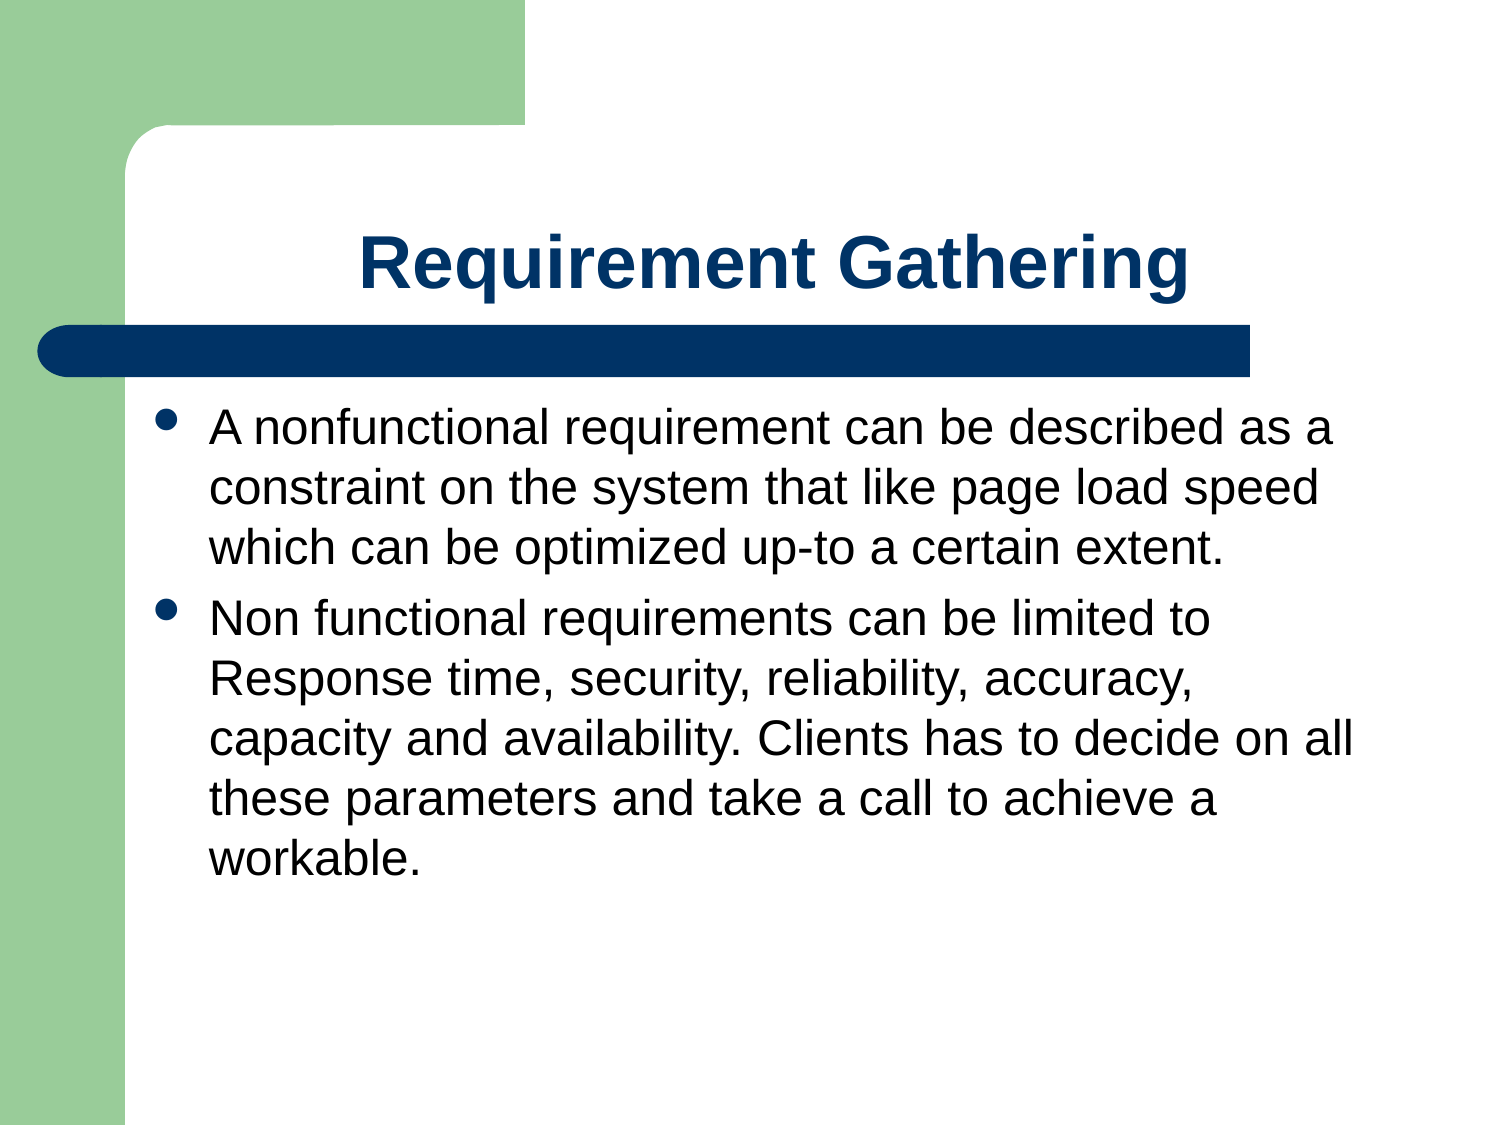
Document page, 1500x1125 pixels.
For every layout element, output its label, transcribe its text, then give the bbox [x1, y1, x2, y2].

title Requirement Gathering [125, 125, 1425, 313]
list A nonfunctional requirement can be described as a constraint on the system that like page load speed which can be optimized up-to a certain extent. Non functional requirements can be limited to Response time, security, reliability, accuracy, capacity and availability. Clients has to decide on all these parameters and take a call to achieve a workable. [137, 387, 1400, 999]
